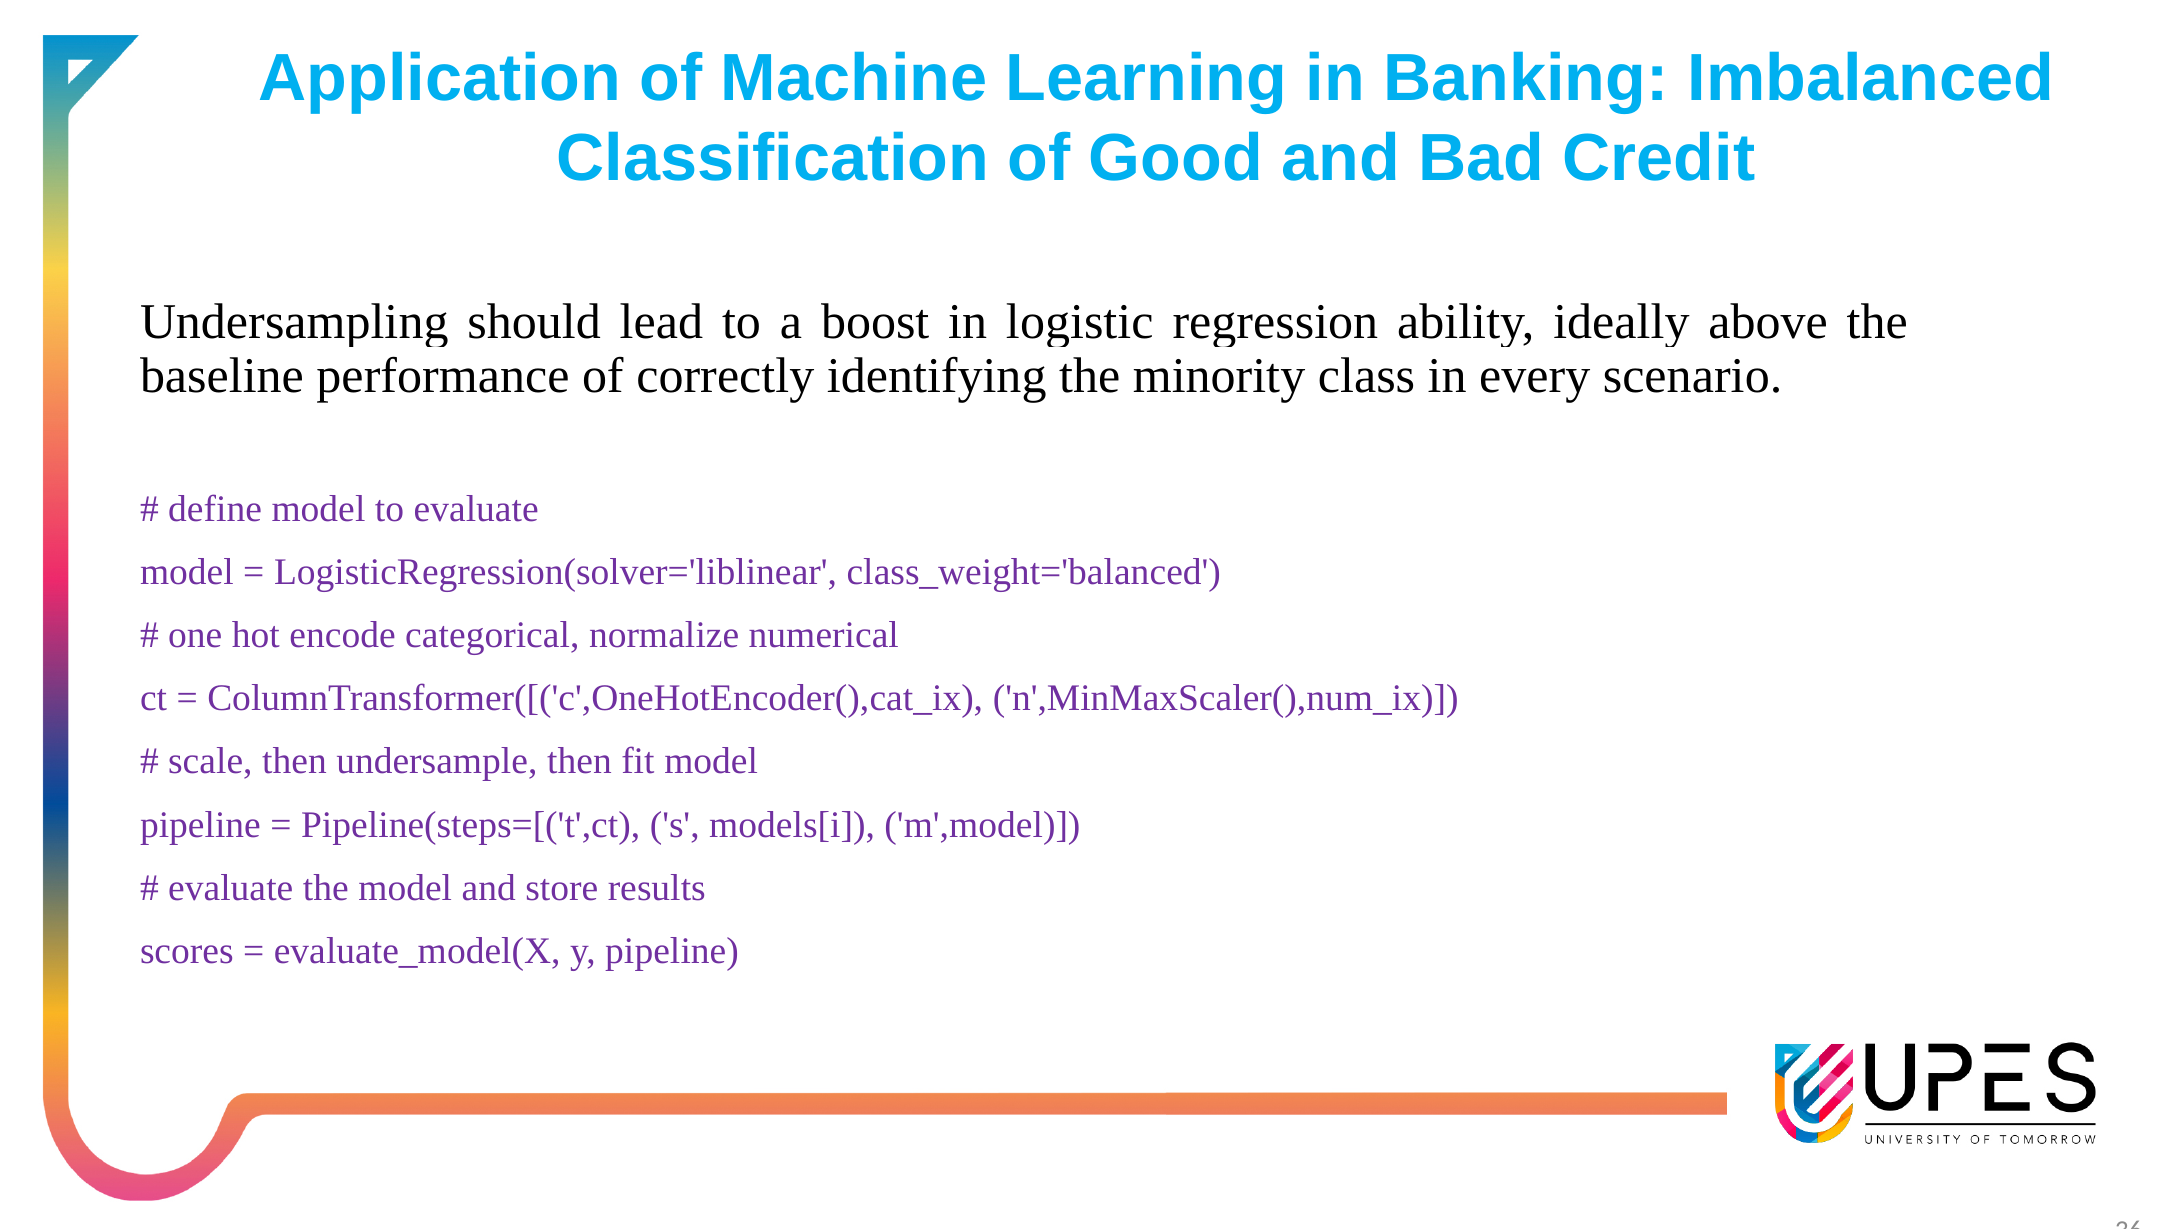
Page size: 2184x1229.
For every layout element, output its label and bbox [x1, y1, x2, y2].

list [0, 0, 2184, 1229]
